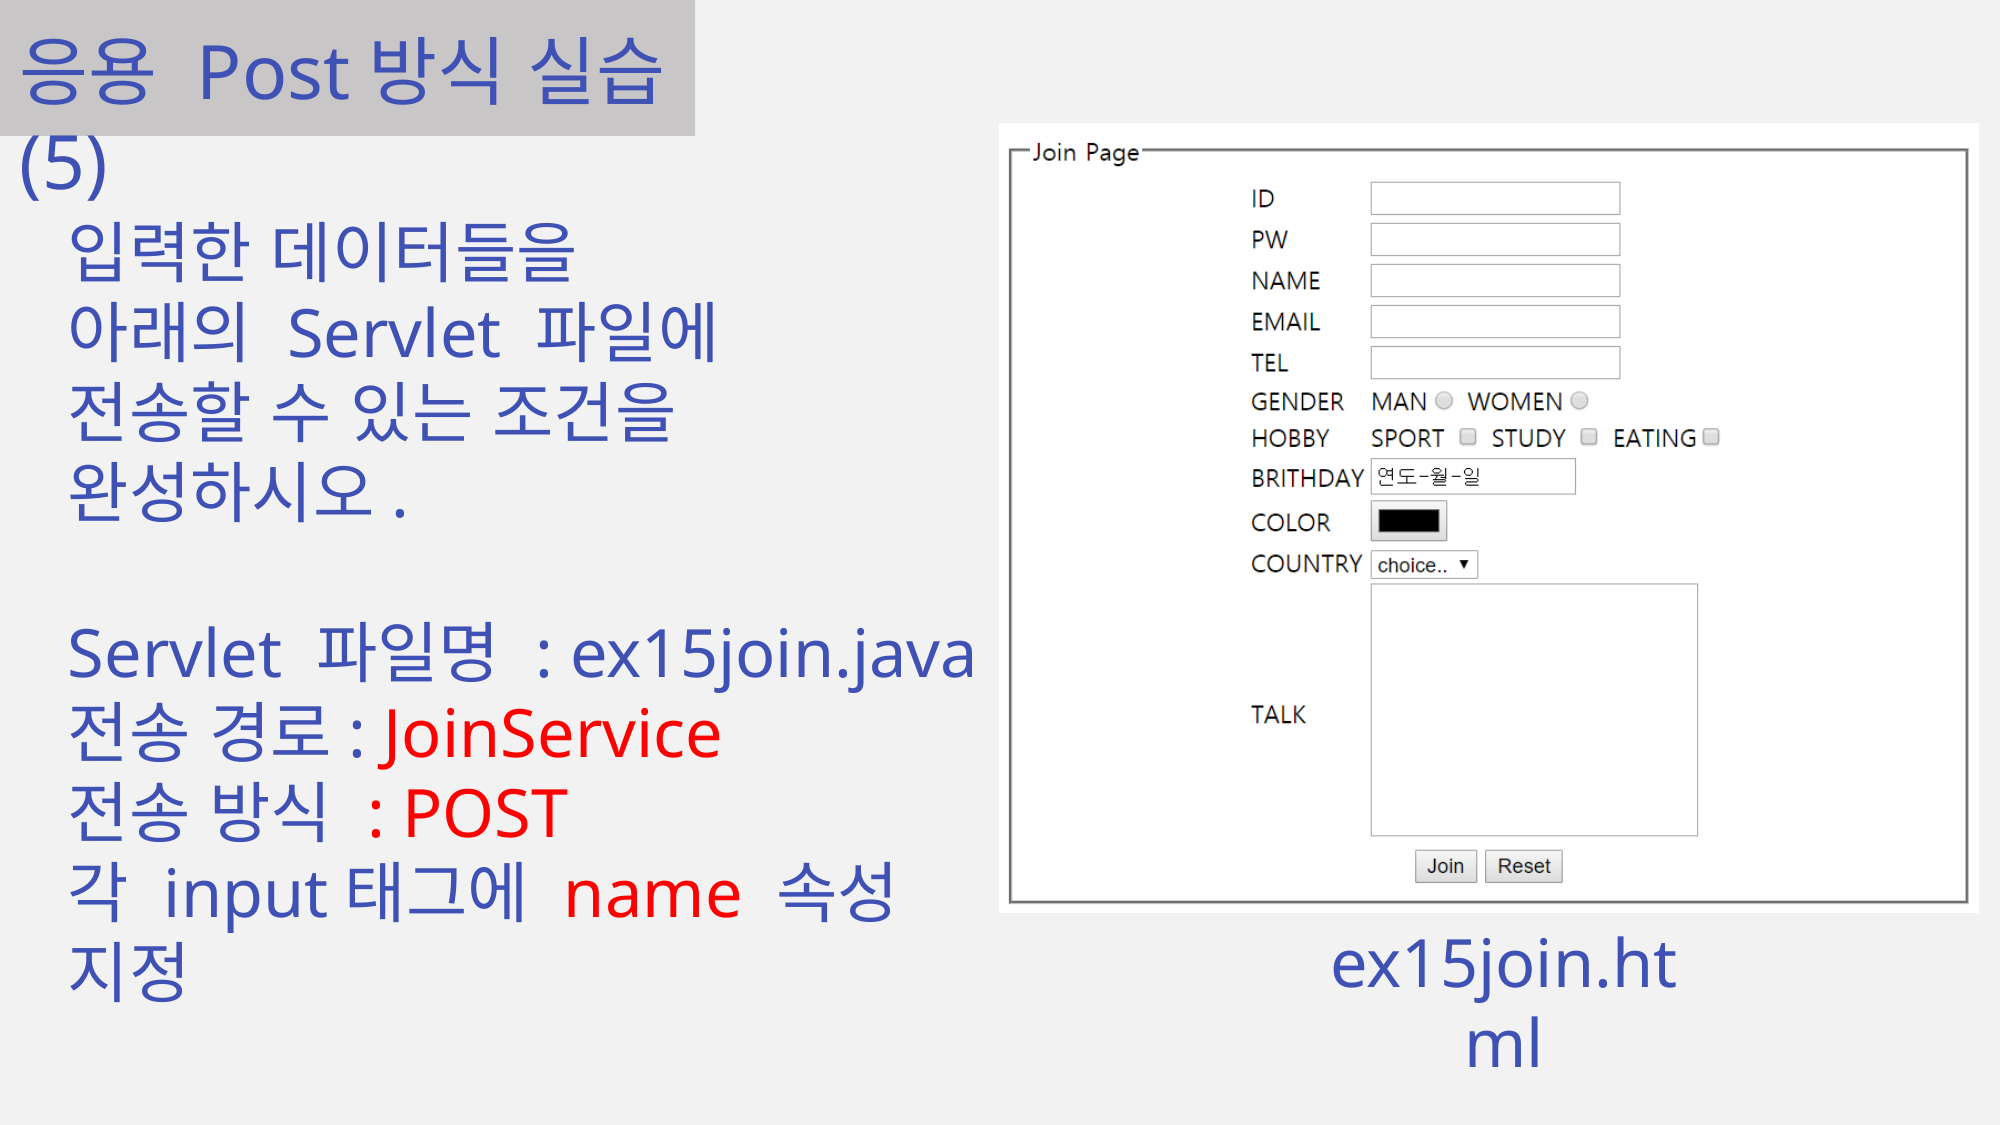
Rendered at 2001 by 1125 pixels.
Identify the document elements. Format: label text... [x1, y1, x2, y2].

text_box ex15join.html [1296, 914, 1712, 1088]
text_box [0, 0, 696, 137]
text_box 응용 Post방식 실습(5) [4, 17, 693, 213]
text_box 입력한 데이터들을 아래의 Servlet 파일에 전송할 수 있는 조건을 완성하시오. Servlet 파일명 : ex15join.java 전송 경로: JoinService 전송 방식 : POST 각 input태그에 name 속성 지정 [53, 203, 1000, 1018]
picture [999, 123, 1979, 914]
